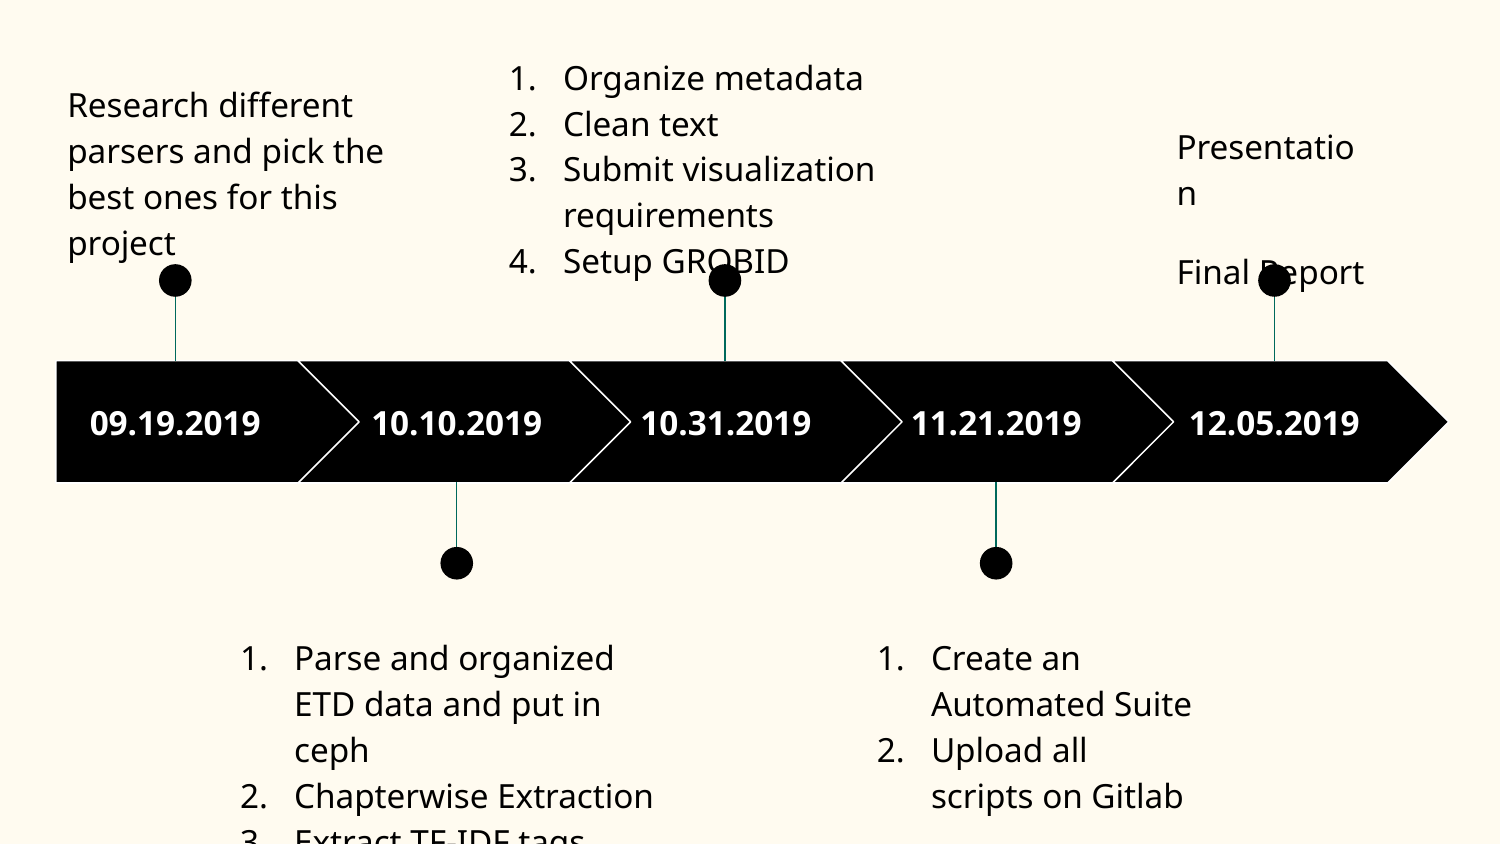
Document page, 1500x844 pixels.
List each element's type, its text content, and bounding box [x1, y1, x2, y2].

list Presentation Final Report [1161, 105, 1388, 228]
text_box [1257, 263, 1292, 362]
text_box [158, 263, 192, 362]
text_box [55, 360, 348, 484]
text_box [708, 263, 742, 362]
list 11.21.2019 [888, 383, 1105, 461]
text_box [569, 360, 888, 484]
list Research different parsers and pick the best ones for this project [52, 63, 421, 260]
list 10.31.2019 [618, 383, 834, 461]
list 10.10.2019 [348, 383, 565, 461]
list 09.19.2019 [55, 383, 295, 461]
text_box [440, 481, 474, 580]
text_box [840, 360, 1166, 484]
list Parse and organized ETD data and put in ceph Chapterwise Extraction Extract TF-IDF tags [204, 616, 689, 835]
list Organize metadata Clean text Submit visualization requirements Setup GROBID [473, 35, 1068, 265]
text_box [979, 481, 1013, 580]
text_box [1112, 360, 1449, 484]
list 12.05.2019 [1166, 383, 1383, 461]
list Create an Automated Suite Upload all scripts on Gitlab [841, 616, 1209, 835]
text_box [297, 360, 618, 484]
